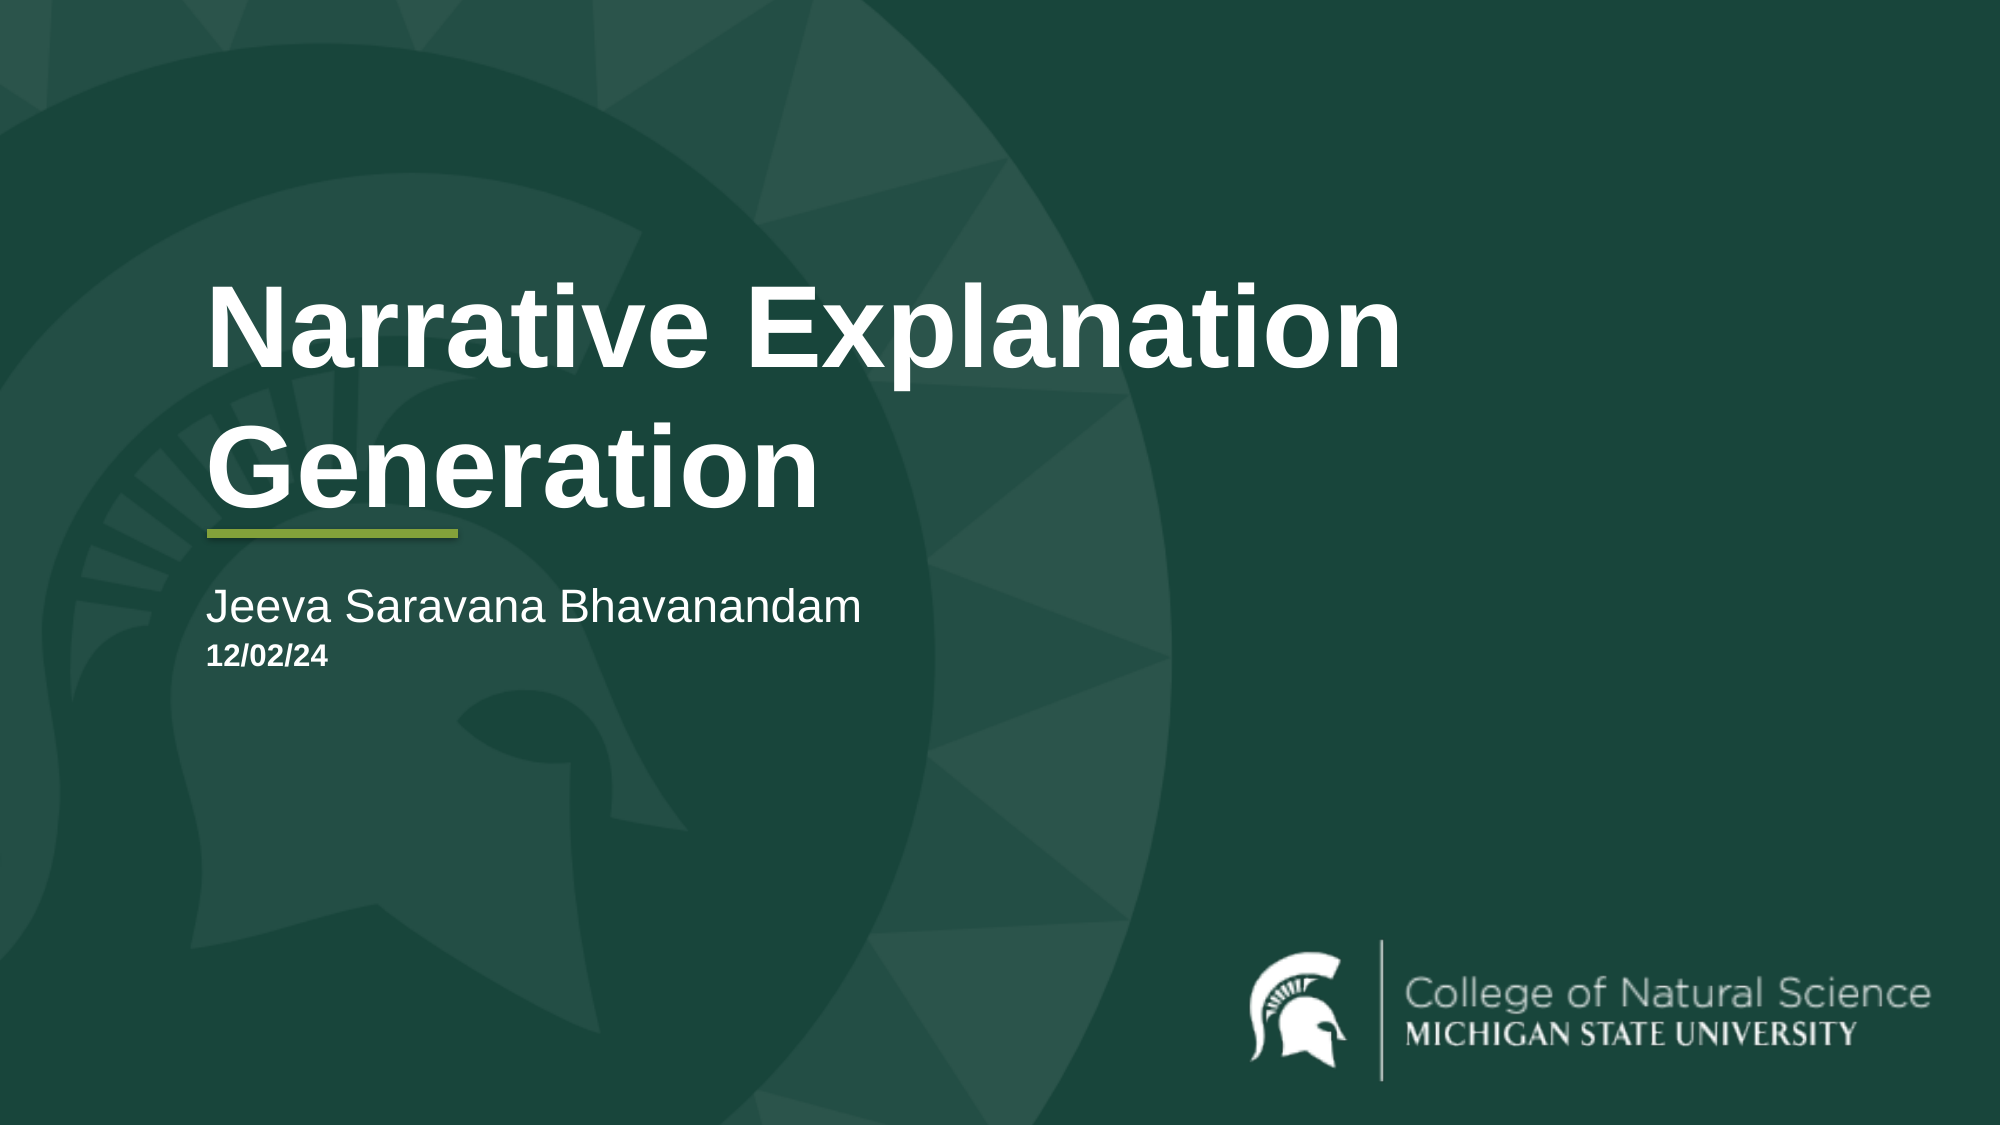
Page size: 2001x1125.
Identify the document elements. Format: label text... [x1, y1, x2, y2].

list Narrative Explanation Generation [191, 243, 1758, 386]
list 12/02/24 [191, 627, 367, 685]
list Jeeva Saravana Bhavanandam [191, 567, 1127, 625]
